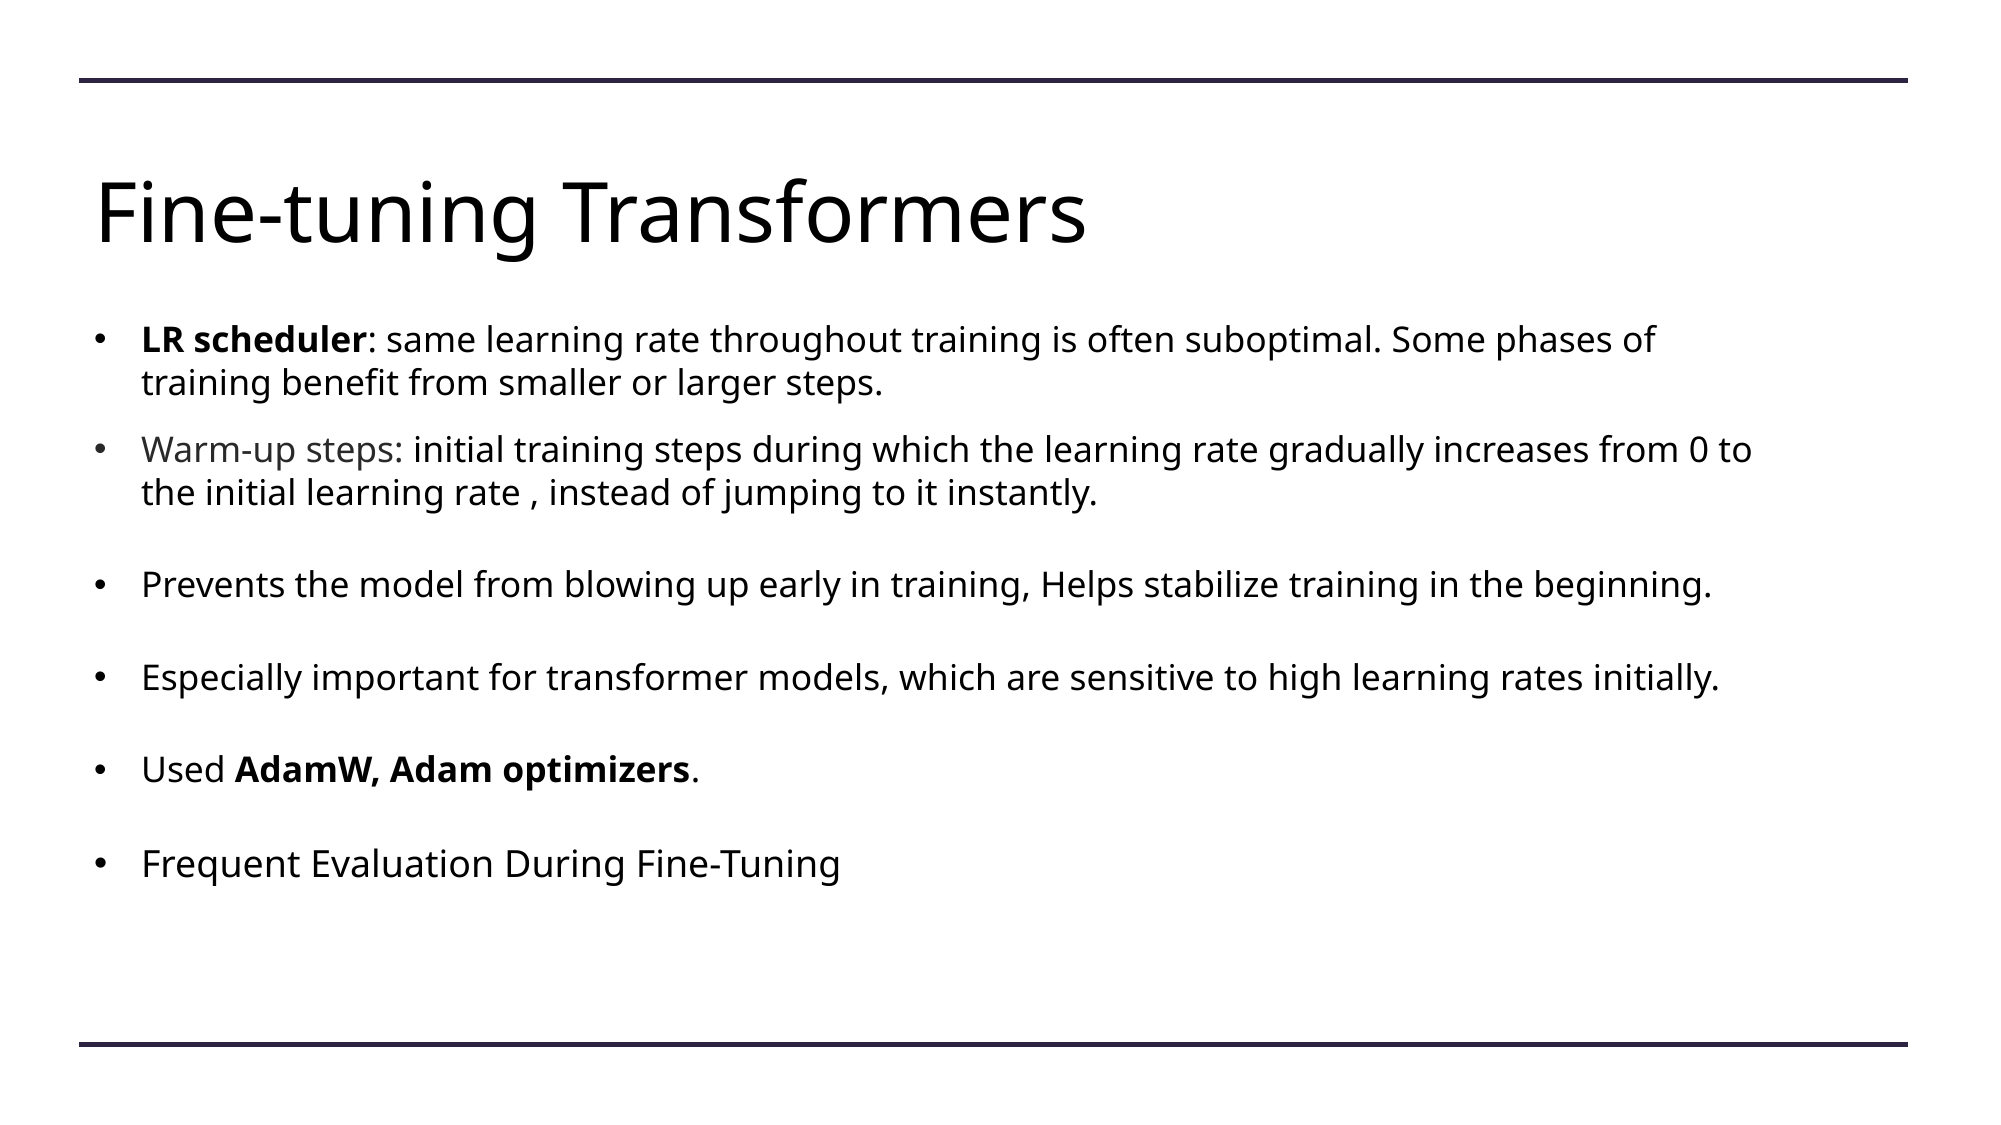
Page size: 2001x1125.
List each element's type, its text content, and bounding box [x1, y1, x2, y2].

title Fine-tuning Transformers [79, 160, 1824, 259]
list LR scheduler: same learning rate throughout training is often suboptimal. Some phases of training benefit from smaller or larger steps. Warm-up steps: initial training steps during which the learning rate gradually increases from 0 to the initial learning rate , instead of jumping to it instantly. Prevents the model from blowing up early in training, Helps stabilize training in the beginning. Especially important for transformer models, which are sensitive to high learning rates initially. Used AdamW, Adam optimizers. Frequent Evaluation During Fine-Tuning [79, 309, 1803, 965]
